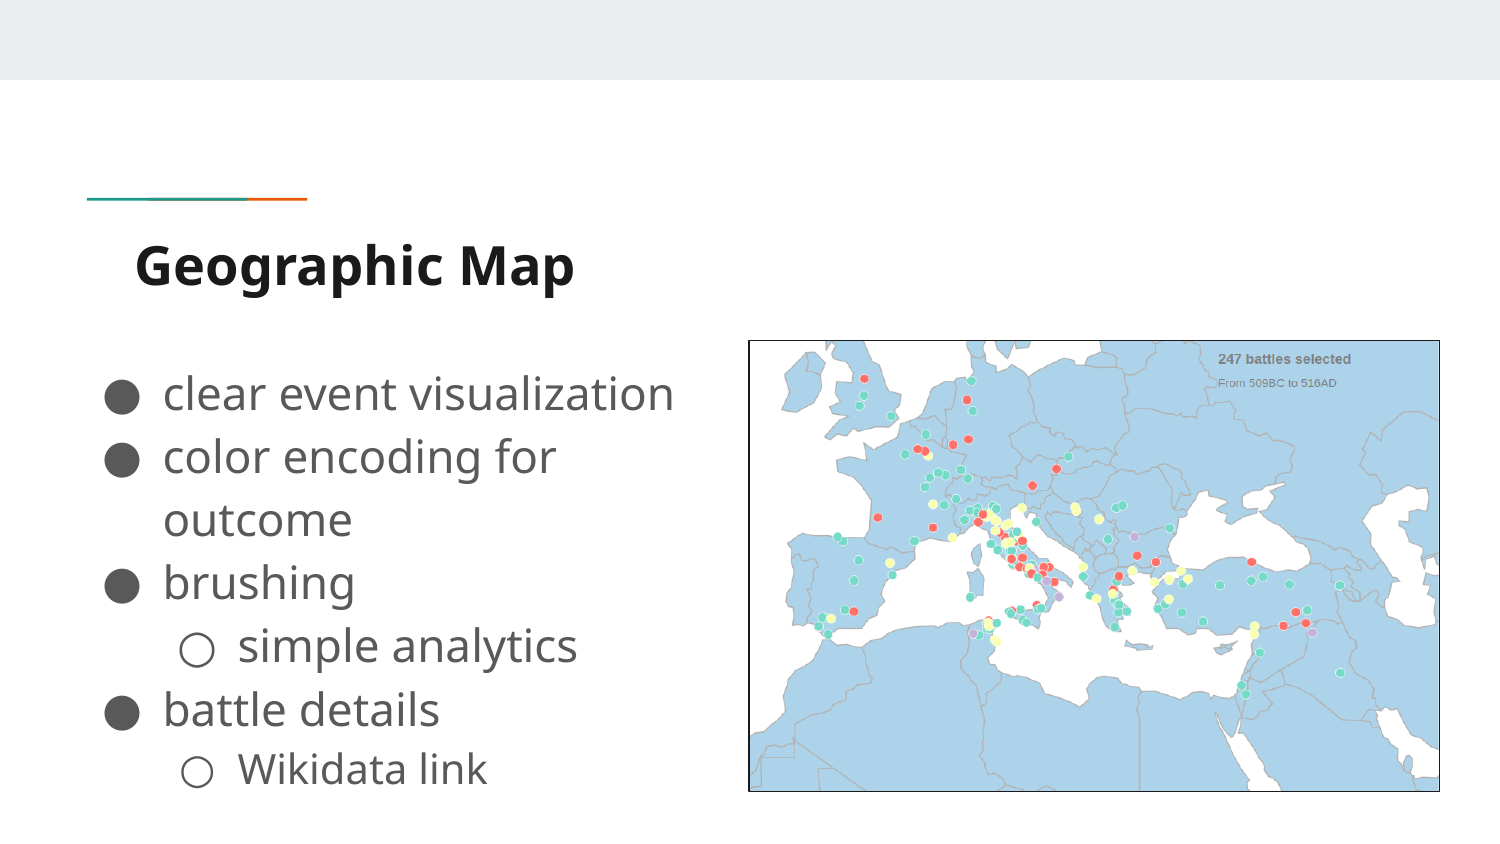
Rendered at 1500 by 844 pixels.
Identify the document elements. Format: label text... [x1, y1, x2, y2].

title Geographic Map [119, 216, 1381, 305]
picture [749, 340, 1439, 792]
list clear event visualization color encoding for outcome brushing simple analytics battle details Wikidata link [72, 341, 728, 791]
